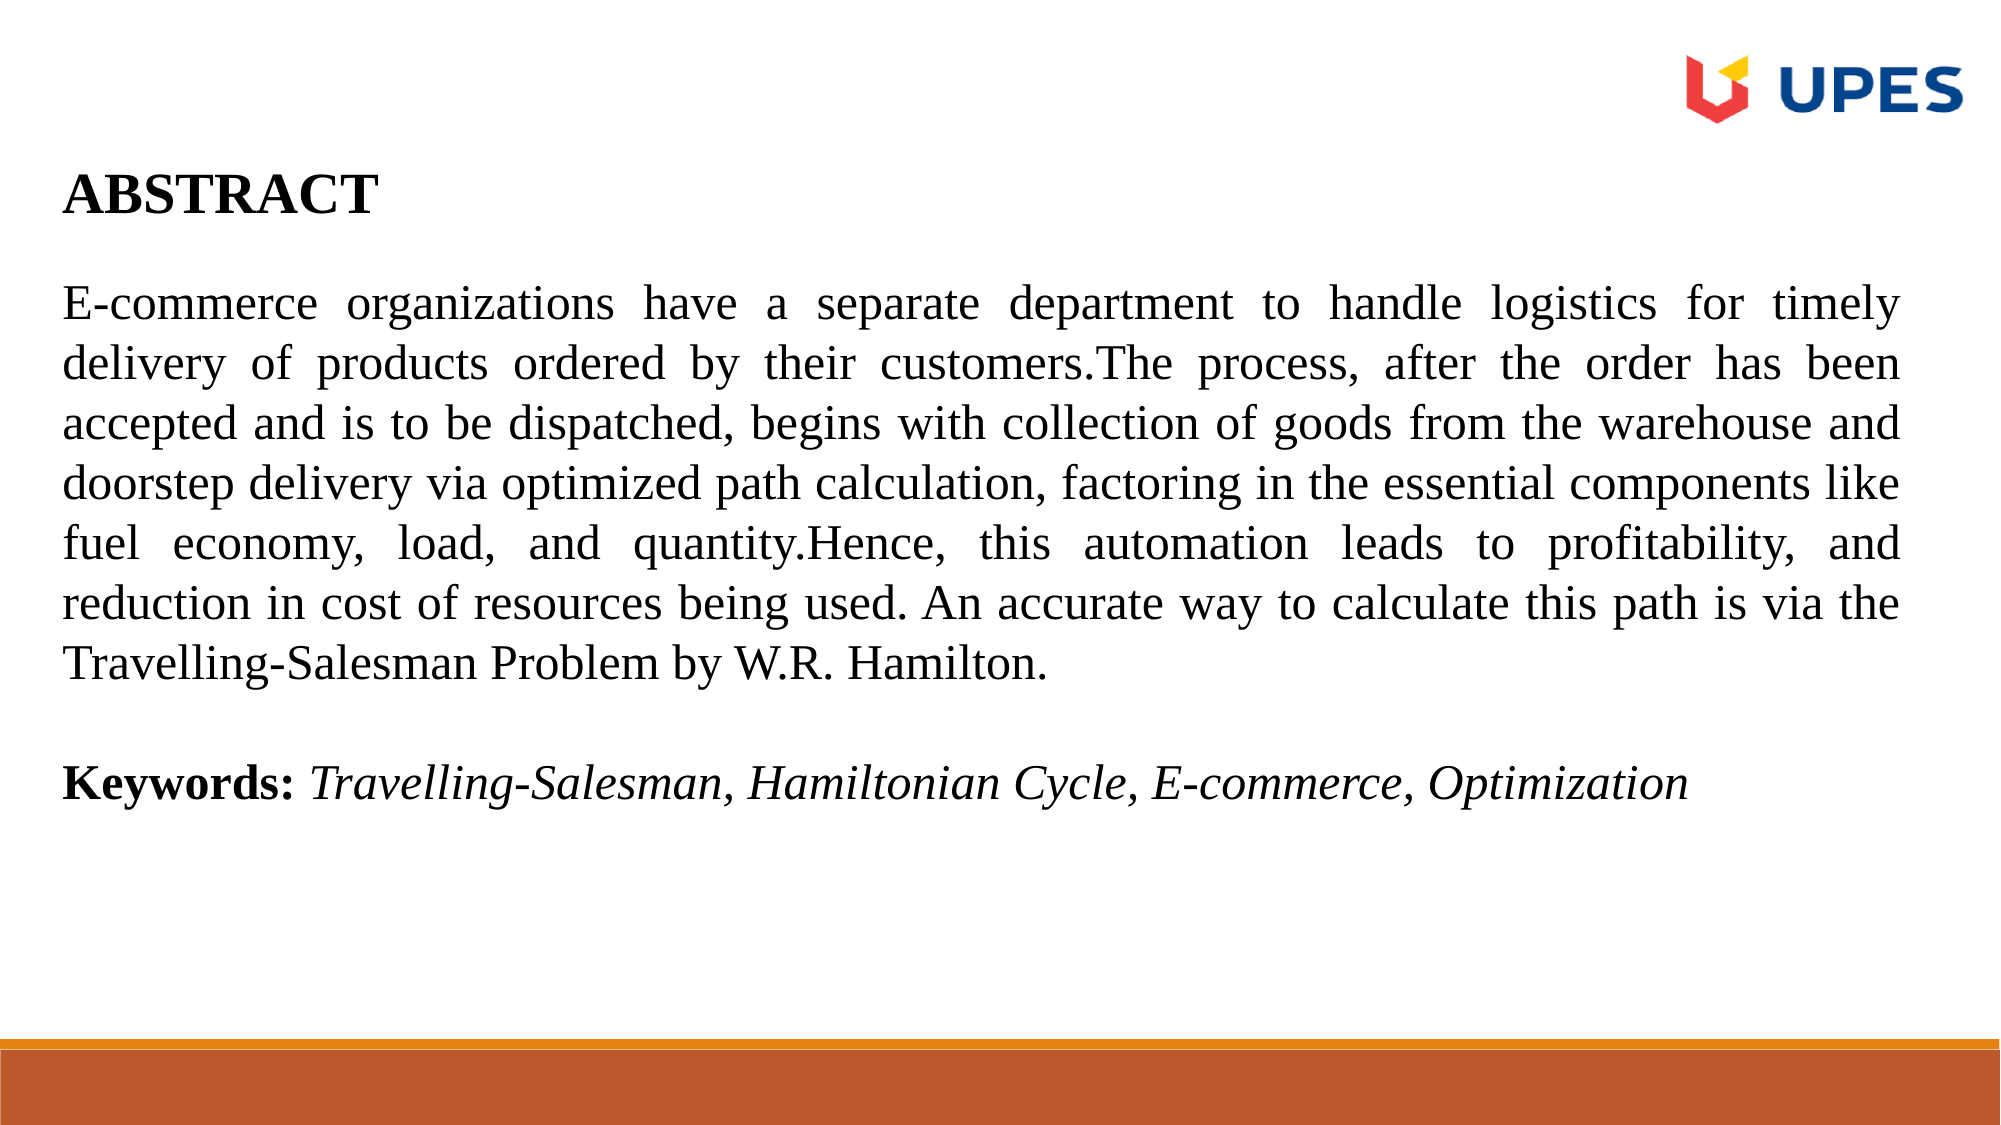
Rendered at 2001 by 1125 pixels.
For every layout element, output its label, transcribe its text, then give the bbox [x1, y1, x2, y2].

text_box ABSTRACT E-commerce organizations have a separate department to handle logistics for timely delivery of products ordered by their customers.The process, after the order has been accepted and is to be dispatched, begins with collection of goods from the warehouse and doorstep delivery via optimized path calculation, factoring in the essential components like fuel economy, load, and quantity.Hence, this automation leads to profitability, and reduction in cost of resources being used. An accurate way to calculate this path is via the Travelling-Salesman Problem by W.R. Hamilton. Keywords: Travelling-Salesman, Hamiltonian Cycle, E-commerce, Optimization [47, 147, 1917, 818]
picture [1677, 34, 1973, 148]
